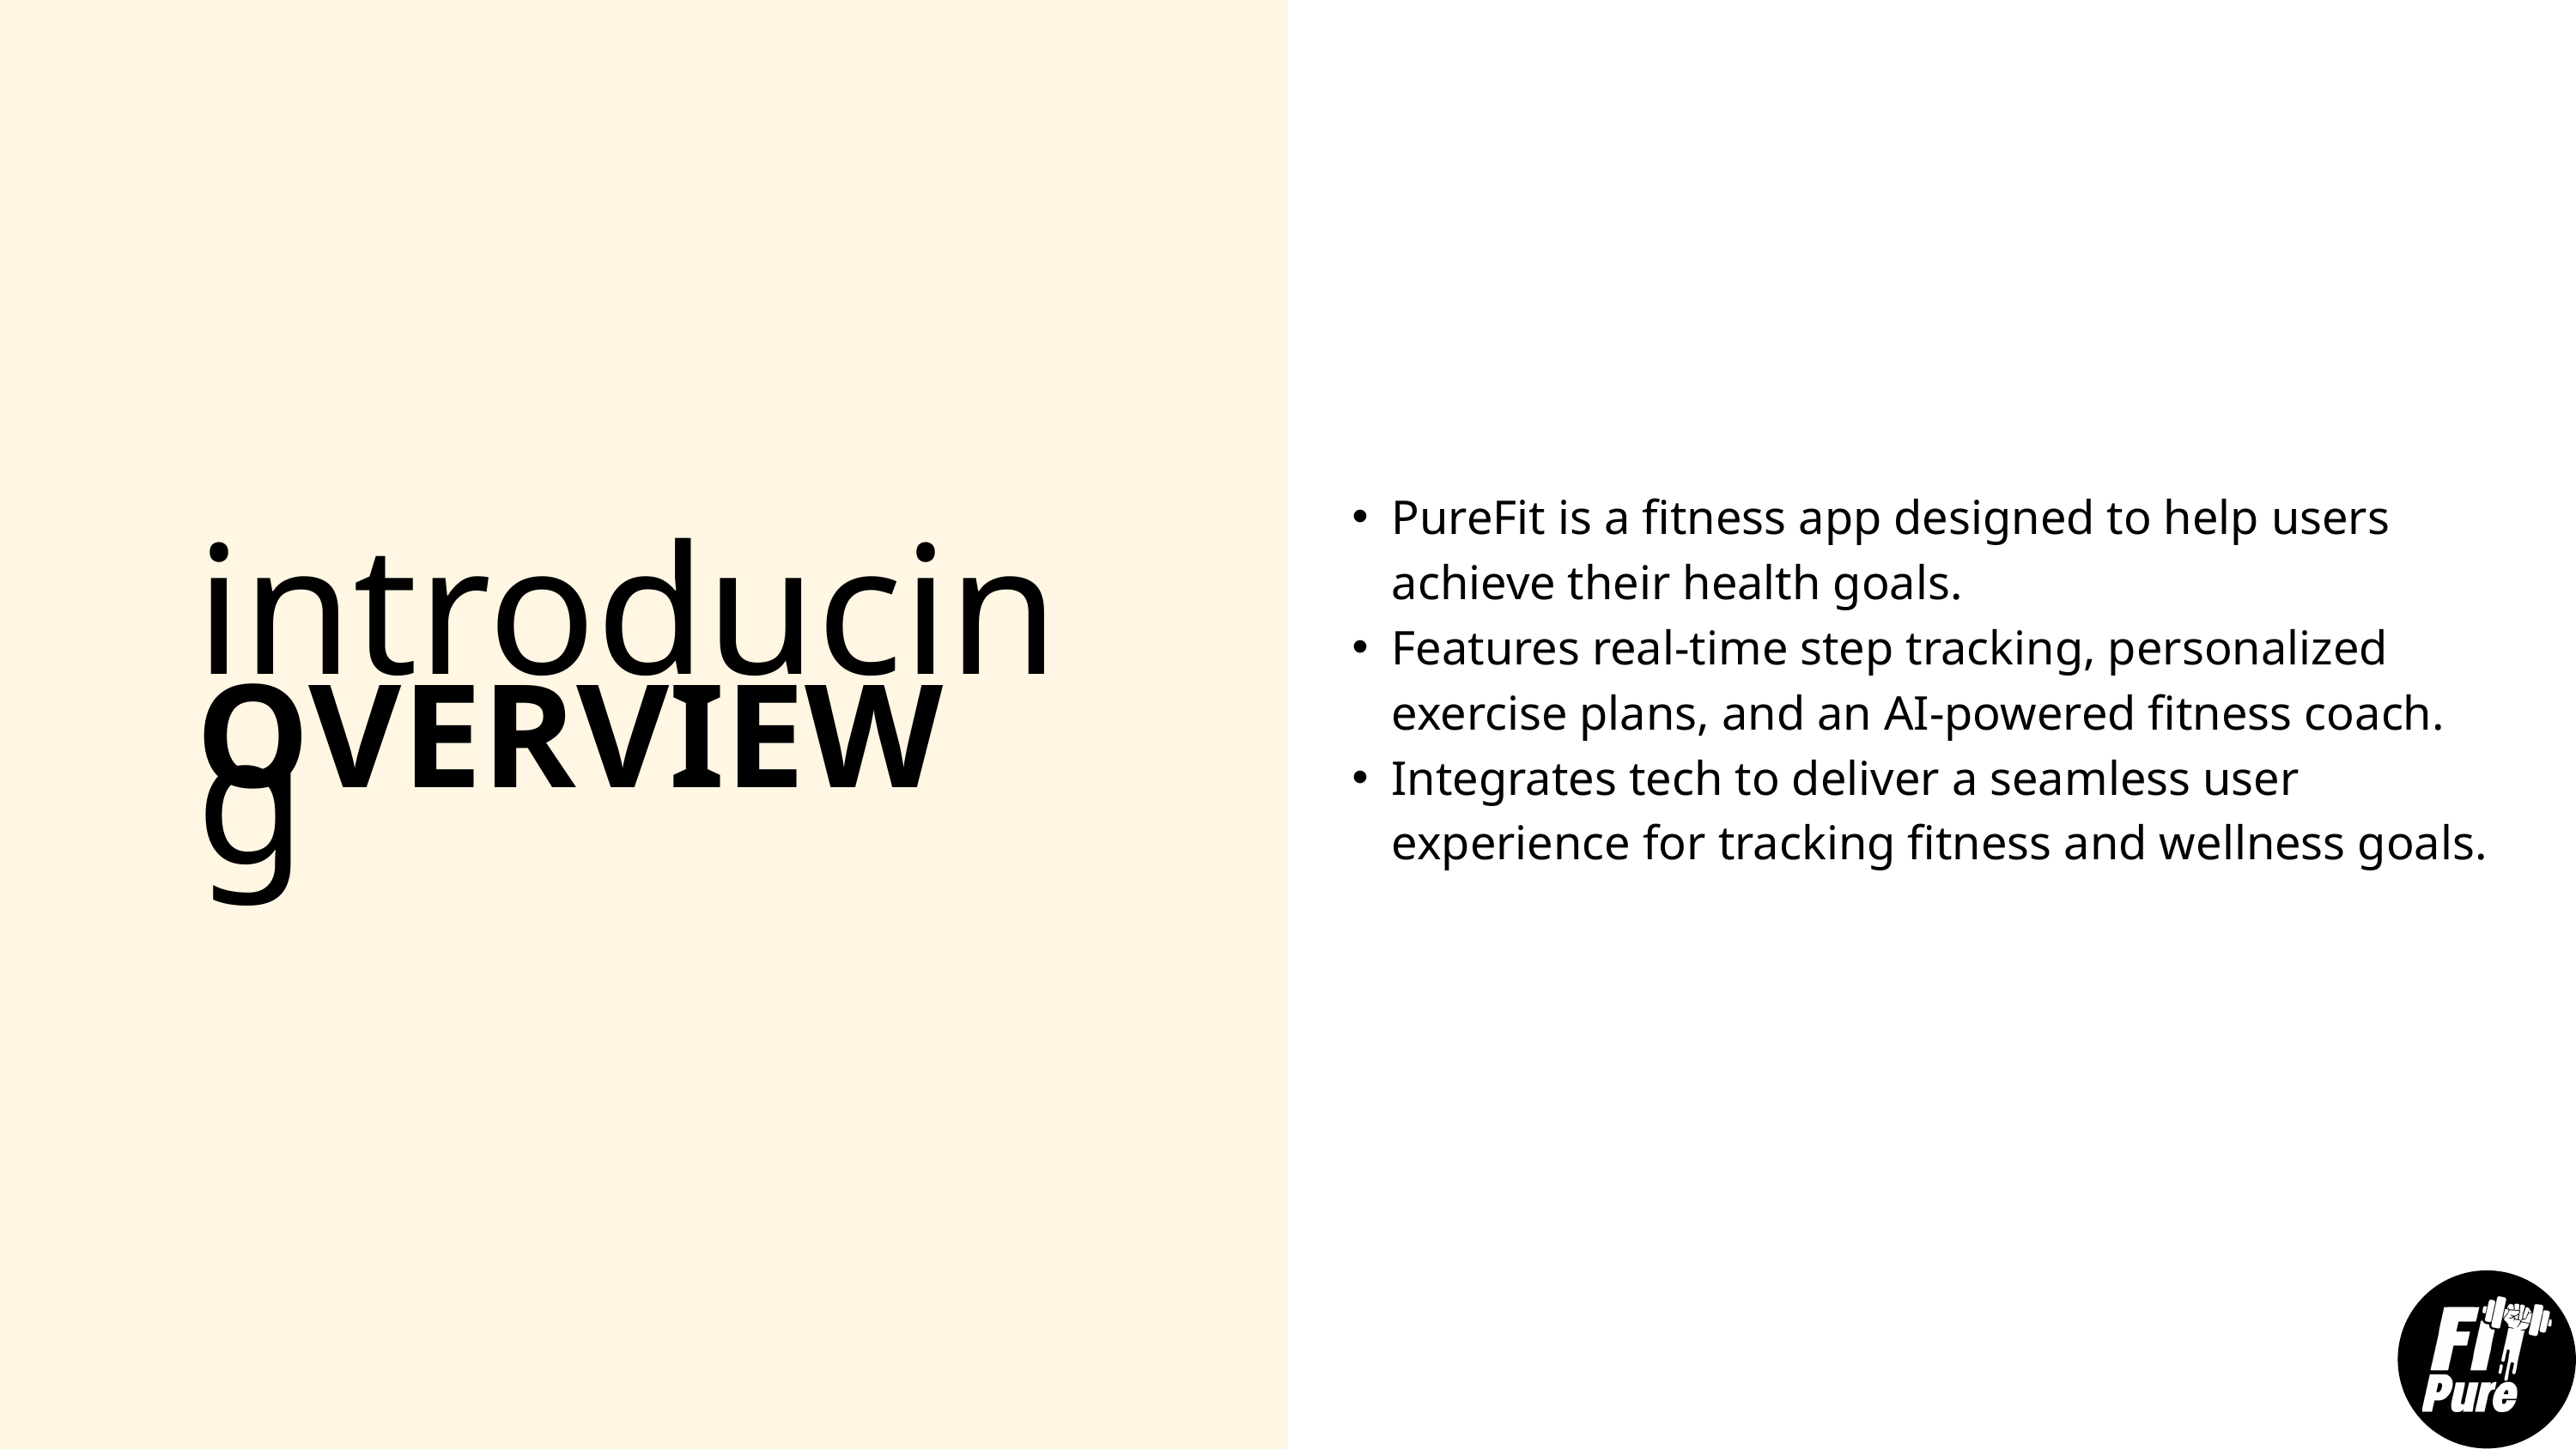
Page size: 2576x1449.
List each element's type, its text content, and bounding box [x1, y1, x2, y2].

text_box PureFit is a fitness app designed to help users achieve their health goals. Features real-time step tracking, personalized exercise plans, and an AI-powered fitness coach. Integrates tech to deliver a seamless user experience for tracking fitness and wellness goals. [1312, 478, 2526, 935]
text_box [0, 0, 1289, 1449]
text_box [2397, 1270, 2576, 1449]
